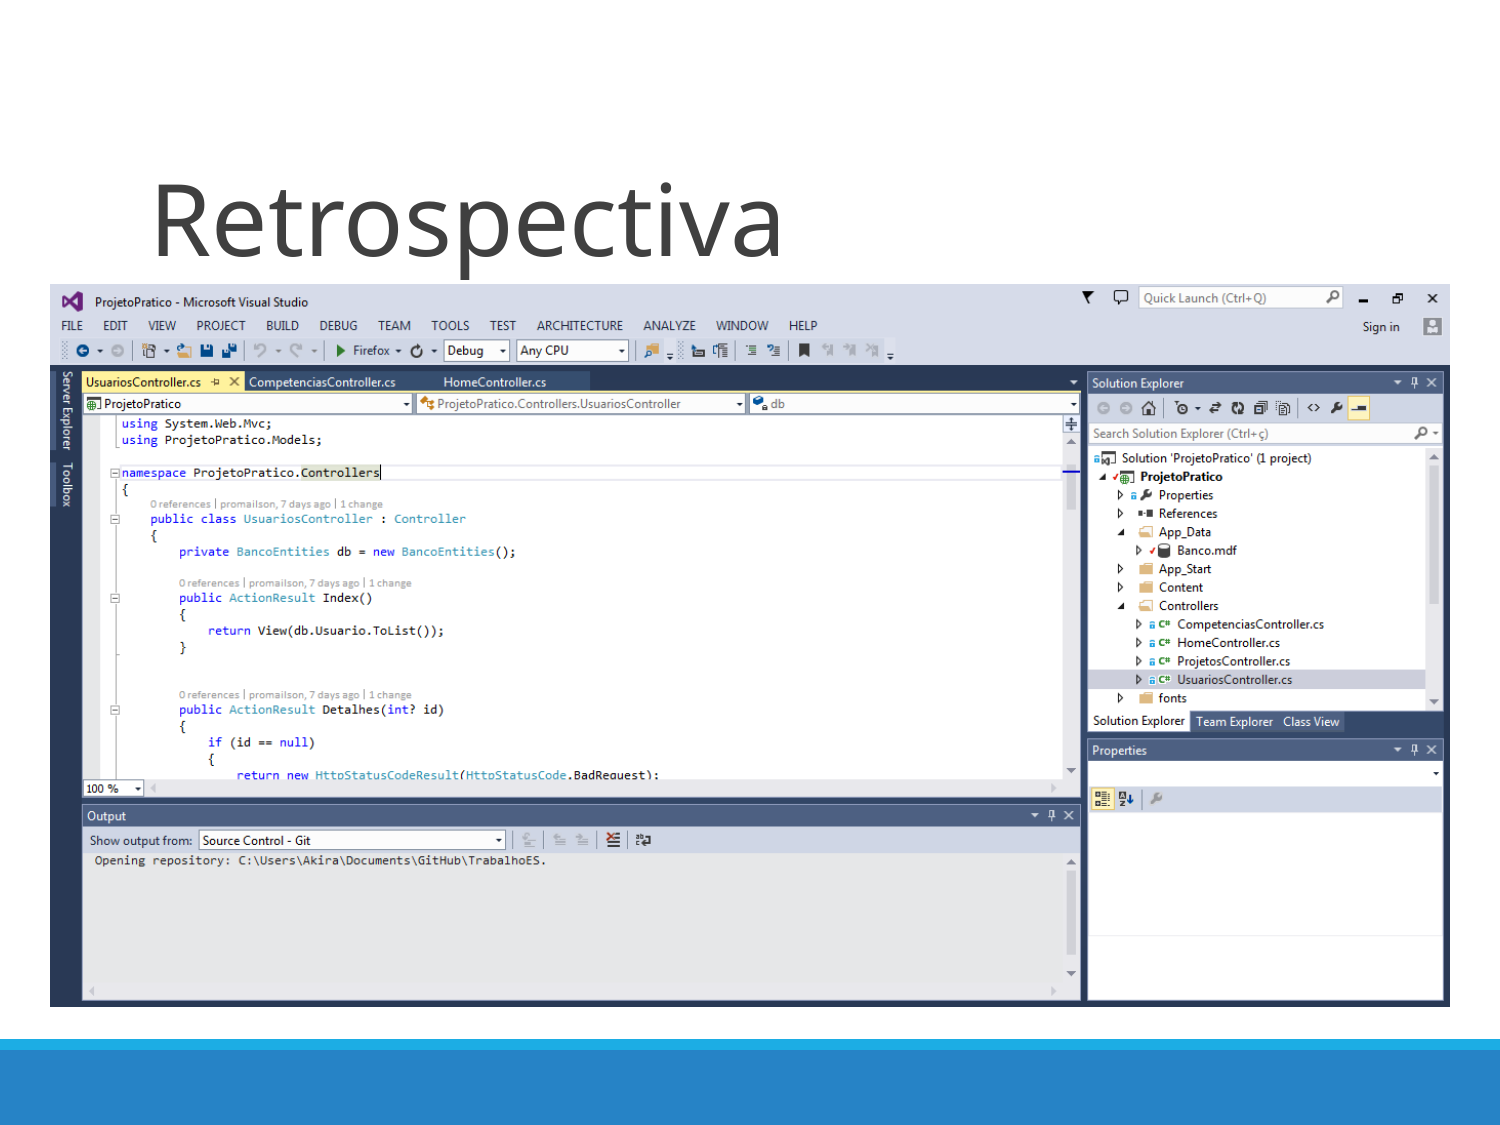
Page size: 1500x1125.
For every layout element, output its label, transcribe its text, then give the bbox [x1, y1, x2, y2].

picture [50, 284, 1450, 1007]
title Retrospectiva [134, 47, 1373, 283]
